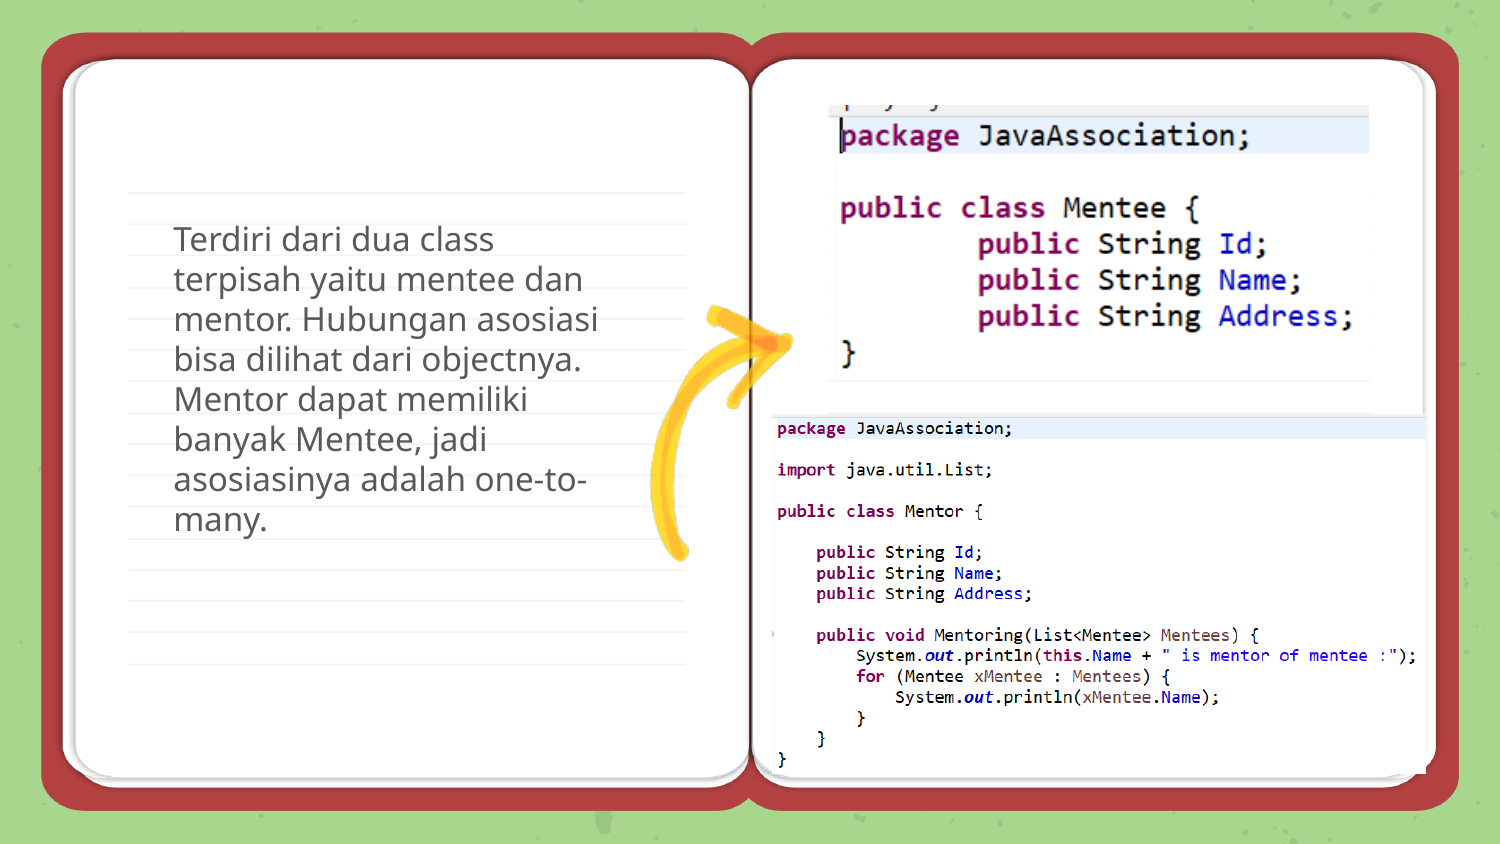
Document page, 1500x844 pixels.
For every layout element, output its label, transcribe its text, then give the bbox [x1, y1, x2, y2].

picture [41, 32, 1459, 811]
list Terdiri dari dua class terpisah yaitu mentee dan mentor. Hubungan asosiasi bisa dilihat dari objectnya. Mentor dapat memiliki banyak Mentee, jadi asosiasinya adalah one-to-many. [158, 203, 635, 641]
